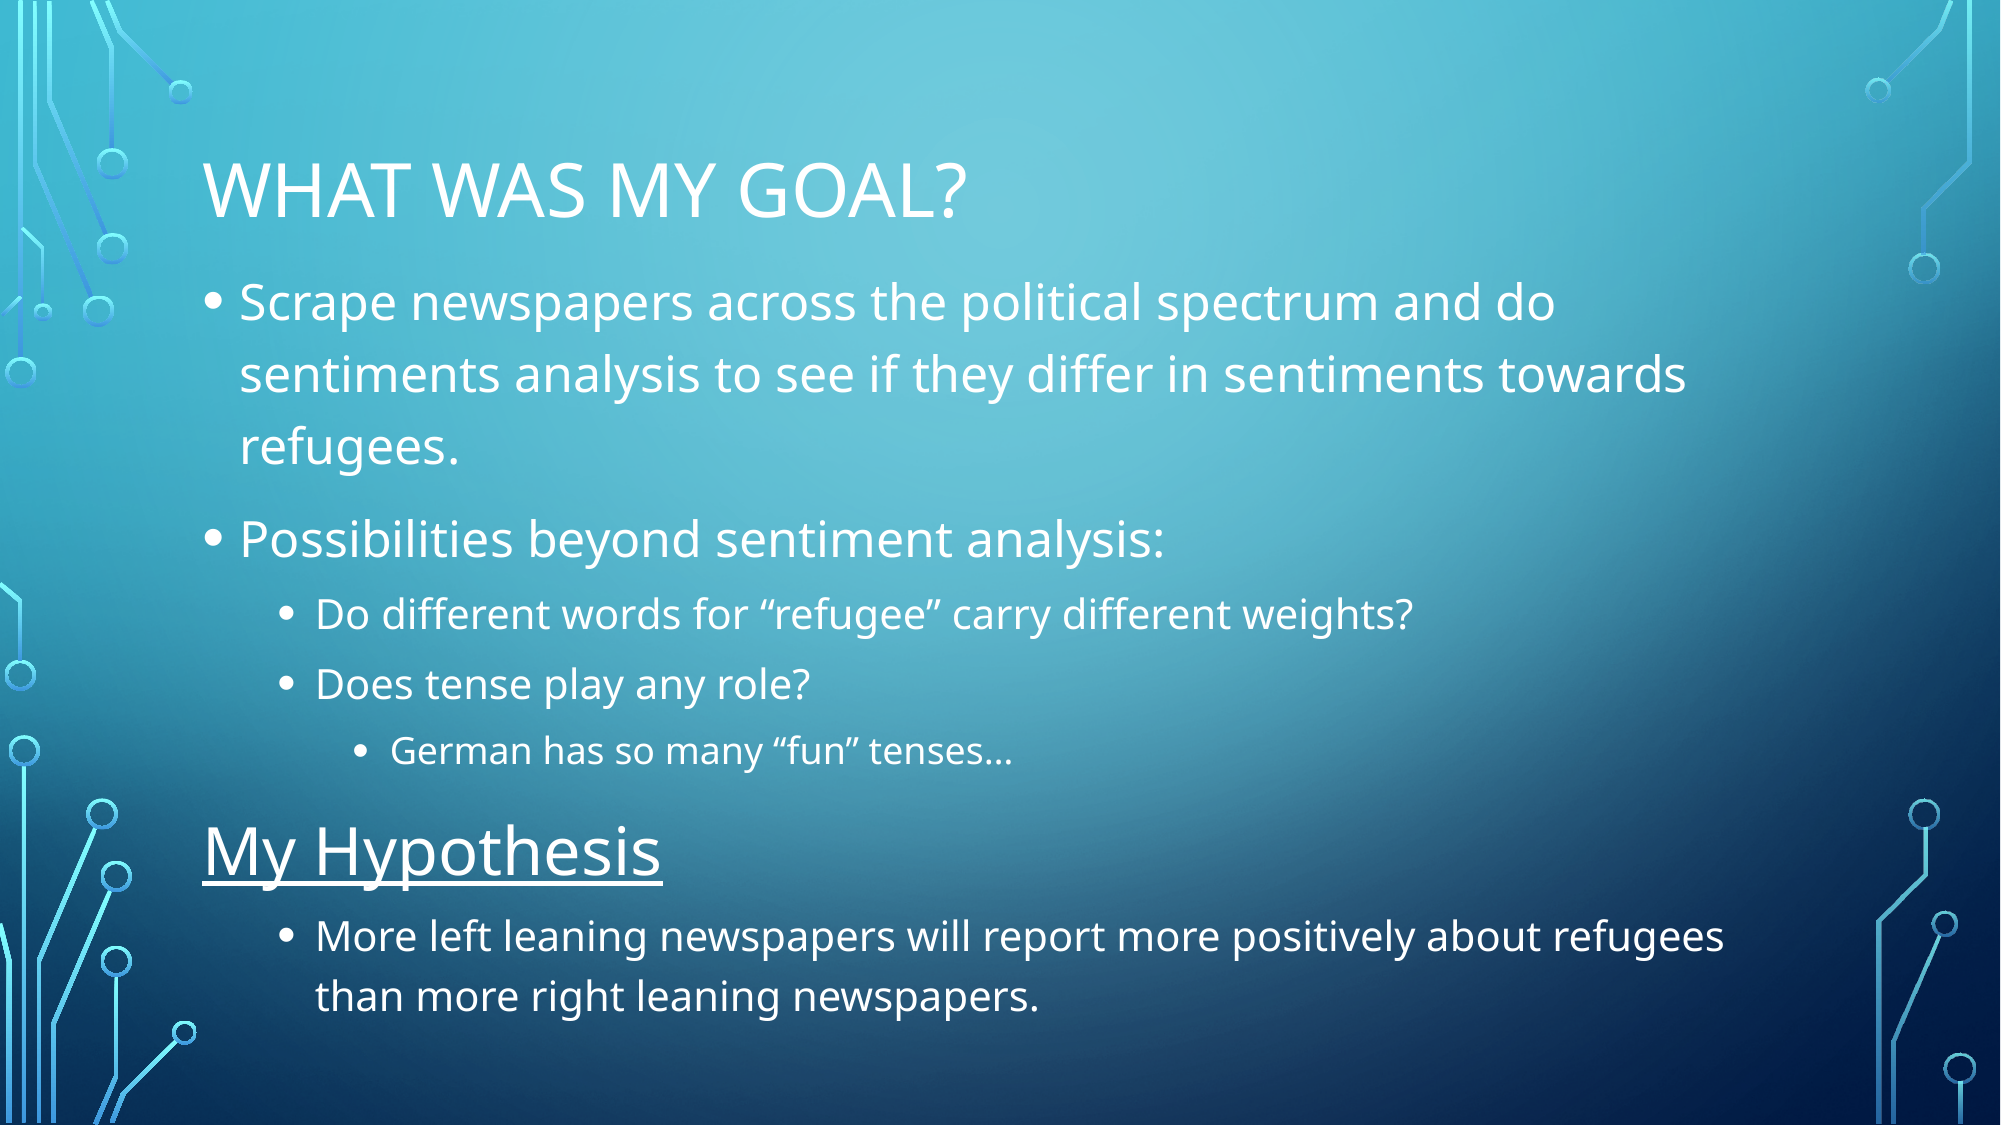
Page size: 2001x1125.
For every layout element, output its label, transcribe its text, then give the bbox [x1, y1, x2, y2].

list Scrape newspapers across the political spectrum and do sentiments analysis to see if they differ in sentiments towards refugees. Possibilities beyond sentiment analysis: Do different words for “refugee” carry different weights? Does tense play any role? German has so many “fun” tenses… My Hypothesis More left leaning newspapers will report more positively about refugees than more right leaning newspapers. [187, 250, 1813, 1072]
title What was my goal? [187, 99, 1813, 250]
